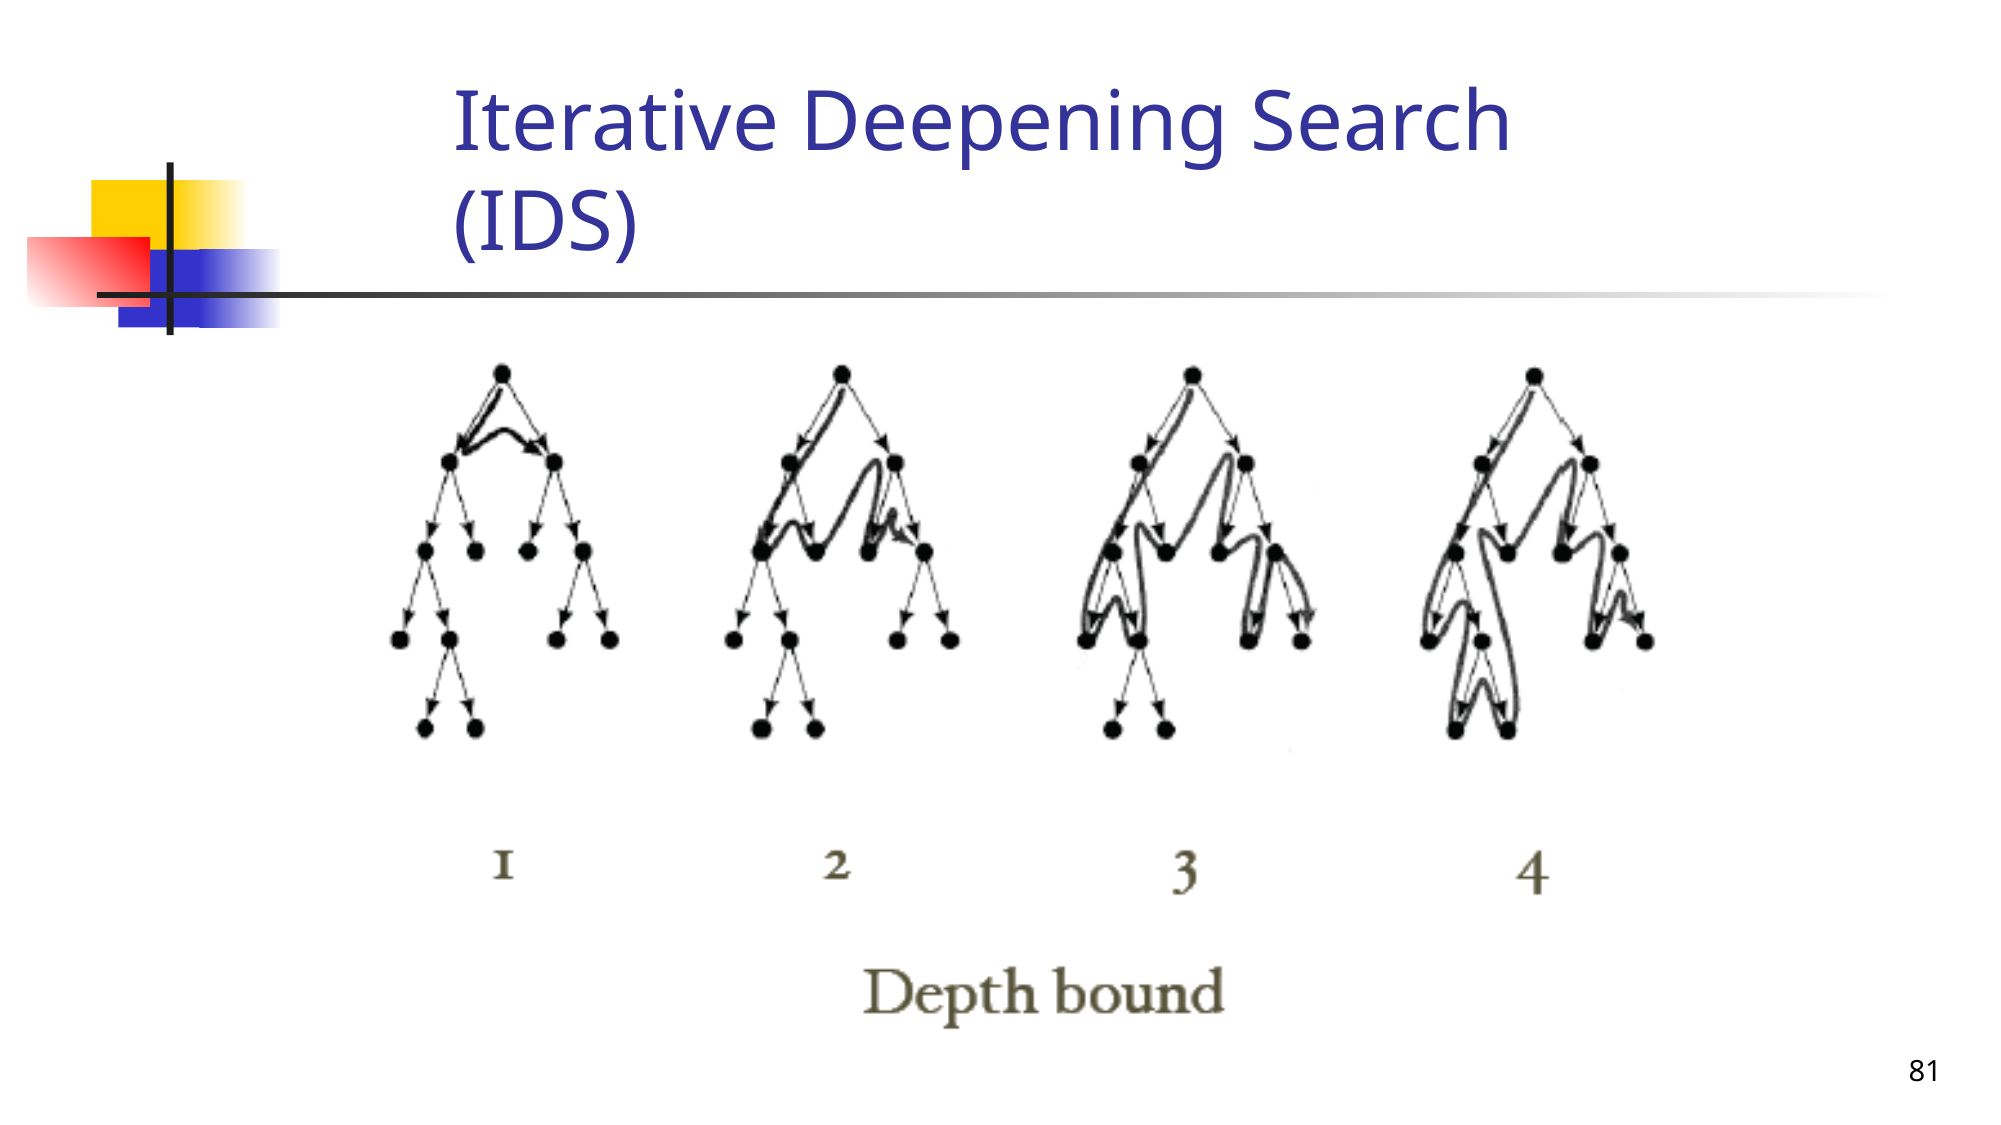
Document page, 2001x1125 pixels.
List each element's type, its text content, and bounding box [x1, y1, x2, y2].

slide_number 81 [1540, 1024, 1957, 1100]
title Iterative Deepening Search (IDS) [438, 35, 1700, 275]
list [374, 312, 1677, 1050]
text_box [362, 337, 1713, 1075]
